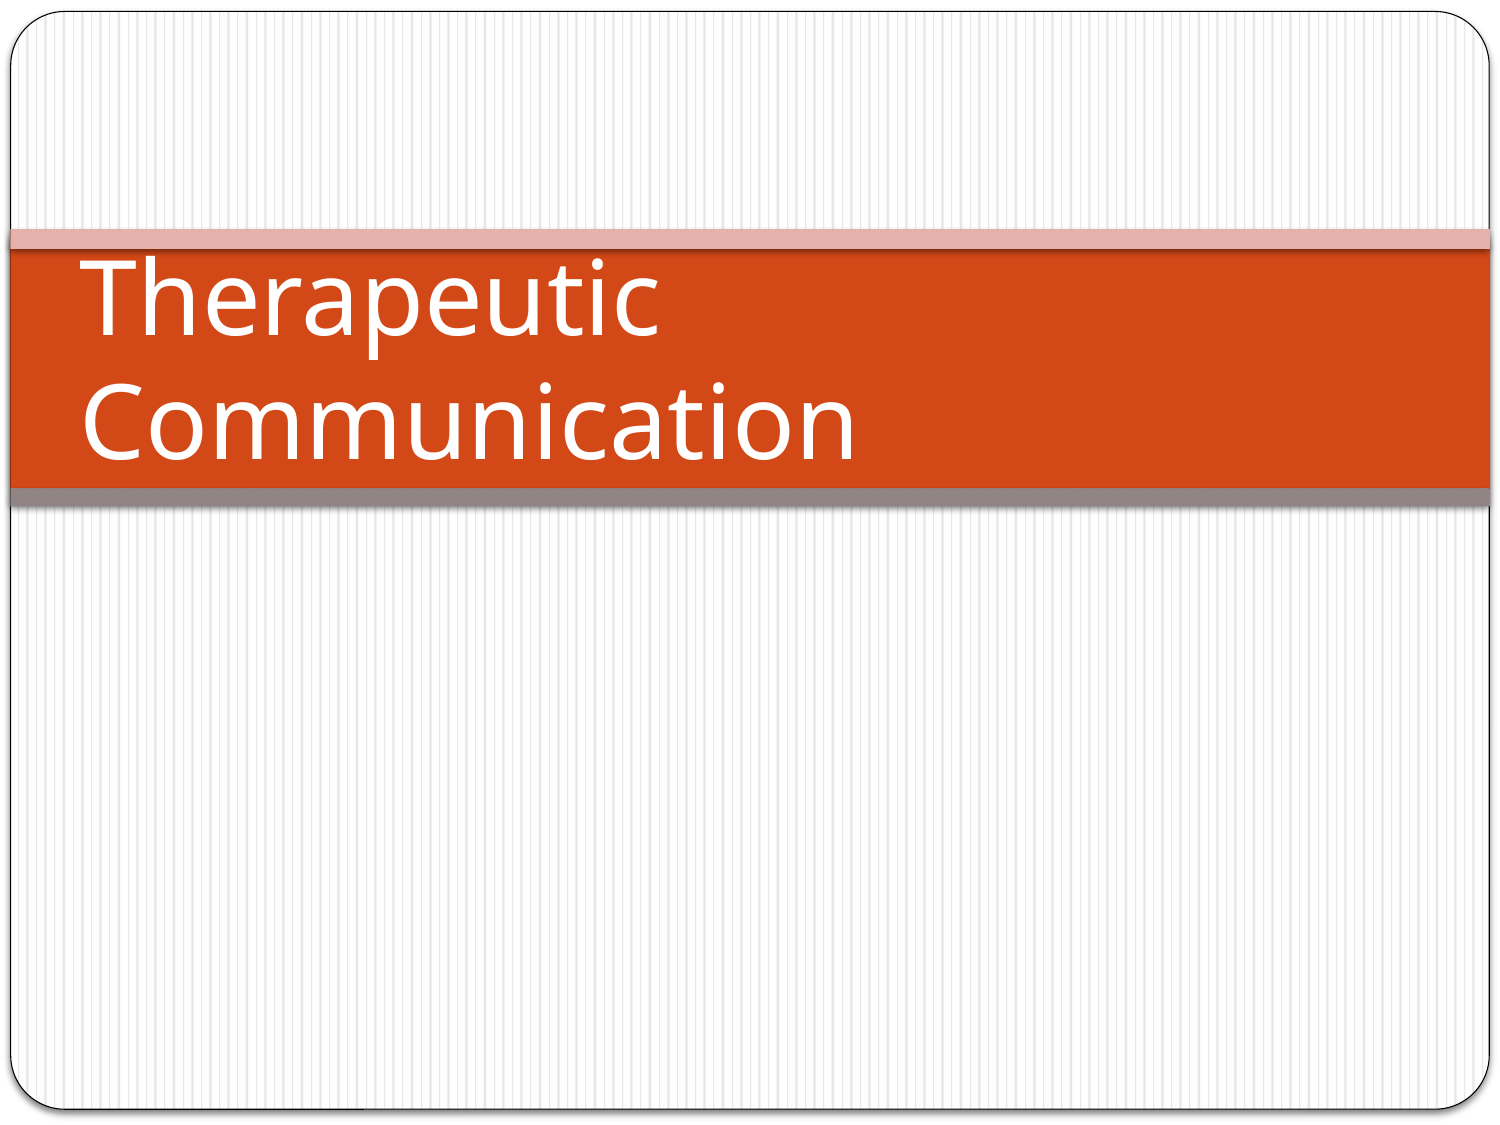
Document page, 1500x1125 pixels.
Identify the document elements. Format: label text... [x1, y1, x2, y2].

title Therapeutic Communication [64, 62, 1388, 657]
